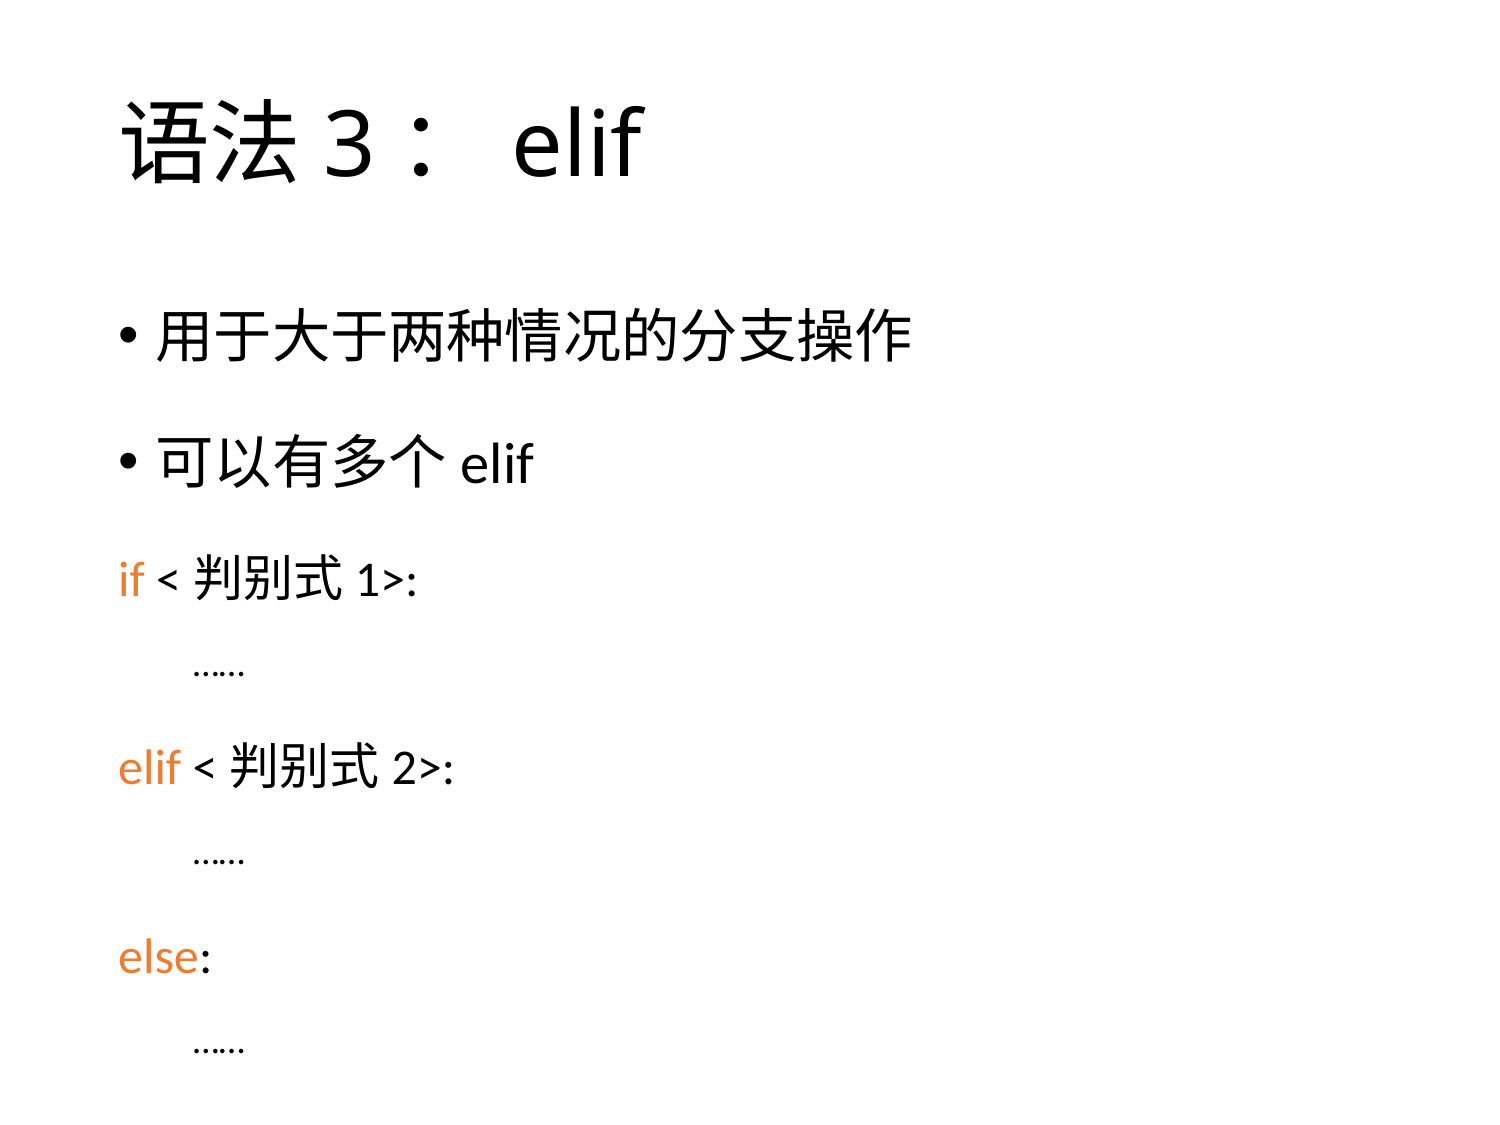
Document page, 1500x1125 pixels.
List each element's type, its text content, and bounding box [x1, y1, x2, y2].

title 语法3：elif [103, 59, 1397, 235]
list 用于大于两种情况的分支操作 可以有多个elif if <判别式1>: …… elif <判别式2>: …… else: …… [103, 256, 1397, 1014]
